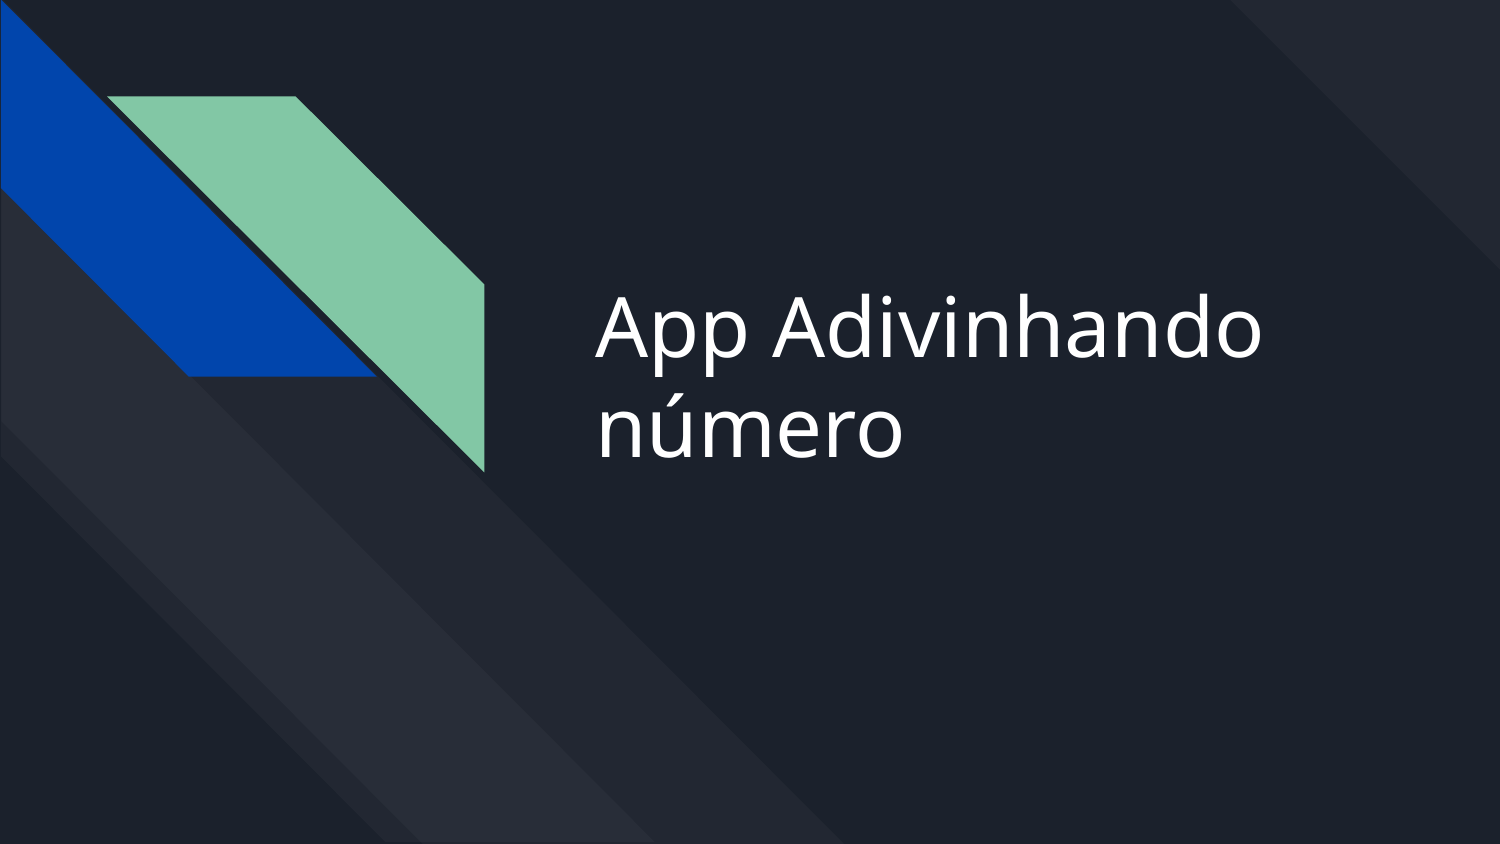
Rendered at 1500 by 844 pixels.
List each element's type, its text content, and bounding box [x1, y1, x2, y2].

title App Adivinhando número [580, 258, 1404, 518]
